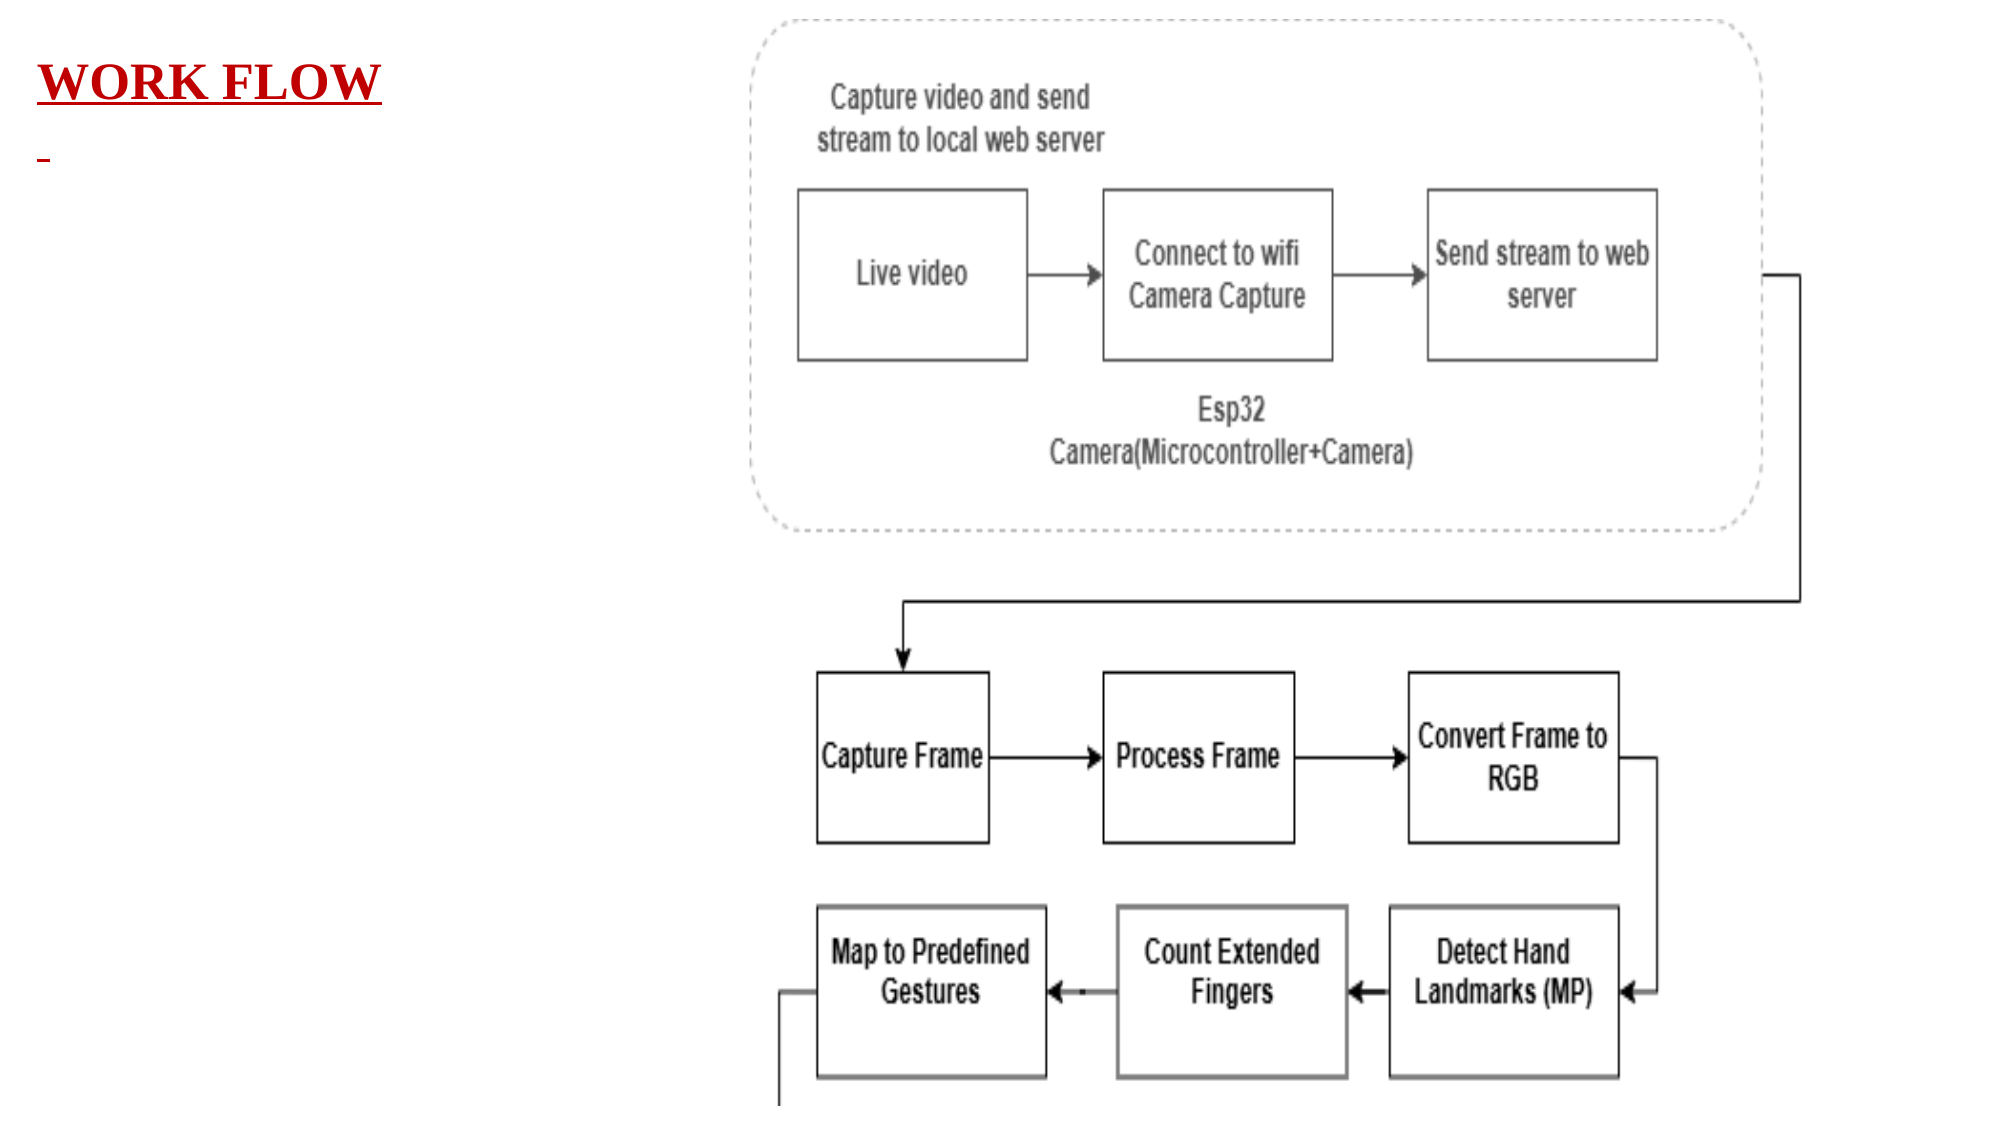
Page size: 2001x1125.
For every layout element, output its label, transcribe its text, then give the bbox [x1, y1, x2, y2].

picture [539, 18, 1898, 1106]
text_box WORK FLOW [21, 19, 537, 202]
